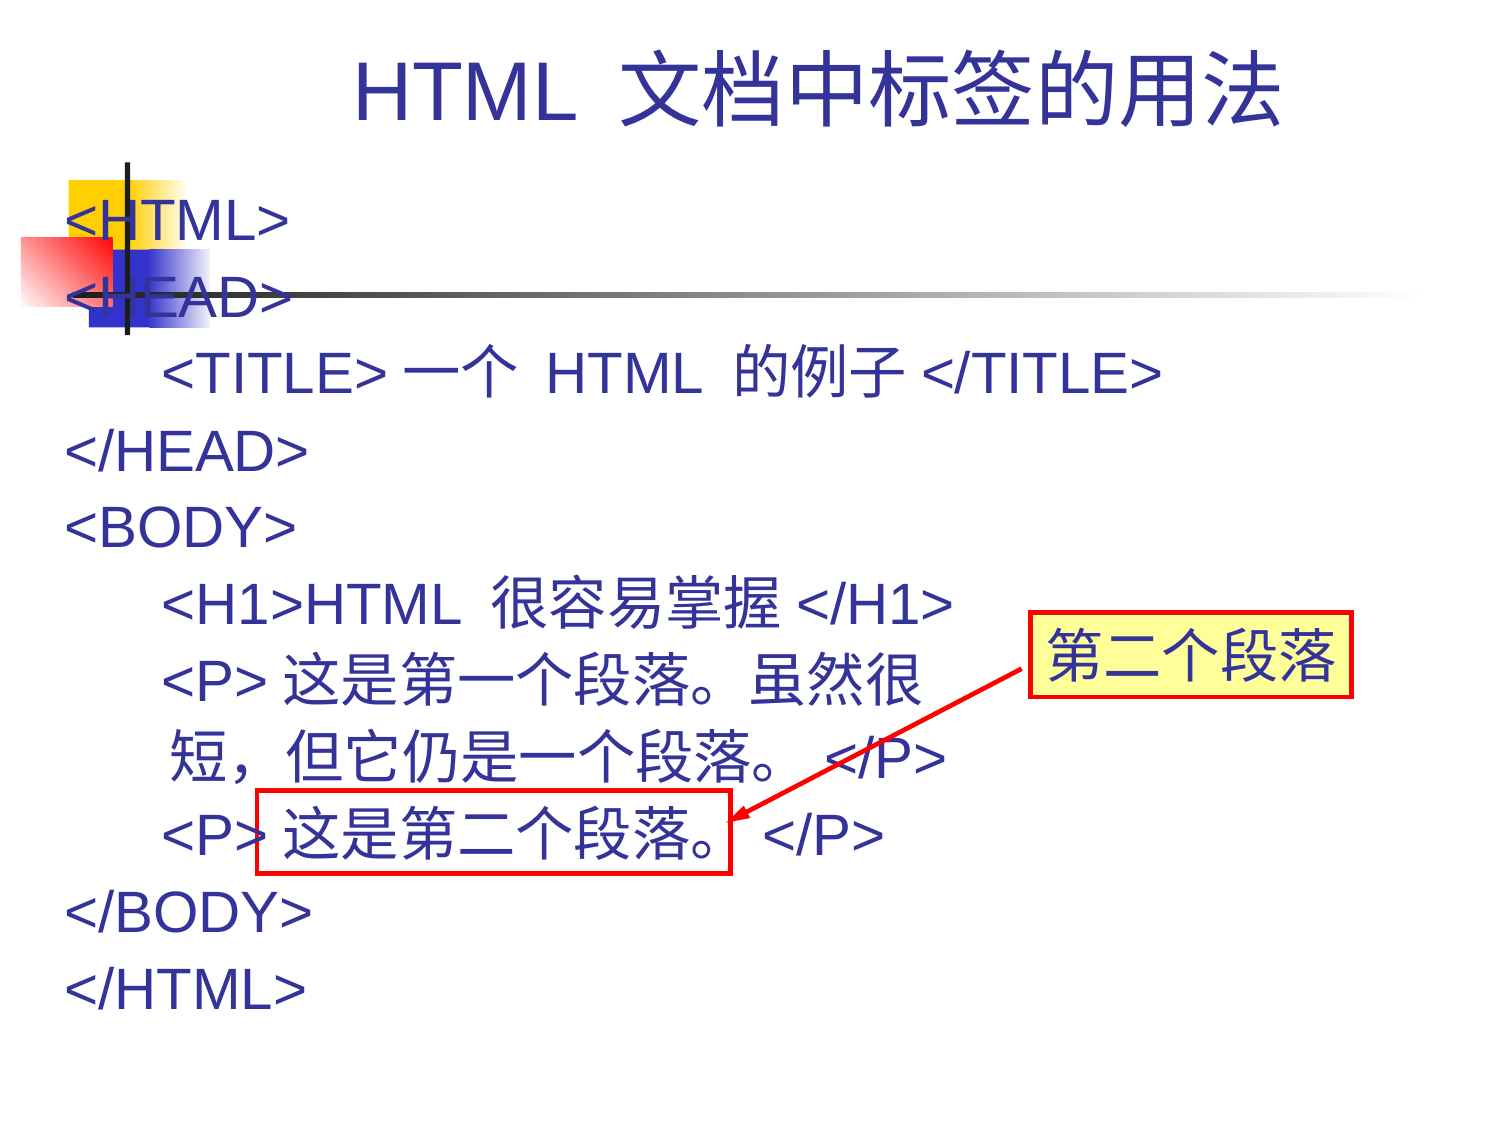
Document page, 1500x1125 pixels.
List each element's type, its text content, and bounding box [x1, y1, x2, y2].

text_box 第二个段落 [1030, 612, 1352, 697]
text_box <HTML> <HEAD> <TITLE>一个 HTML 的例子</TITLE> </HEAD> <BODY> <H1>HTML 很容易掌握</H1> <P>这是第一个段落。虽然很 短，但它仍是一个段落。</P> <P>这是第二个段落。</P> </BODY> </HTML> [49, 167, 1436, 1029]
title HTML 文档中标签的用法 [188, 7, 1468, 145]
text_box [726, 668, 1022, 823]
